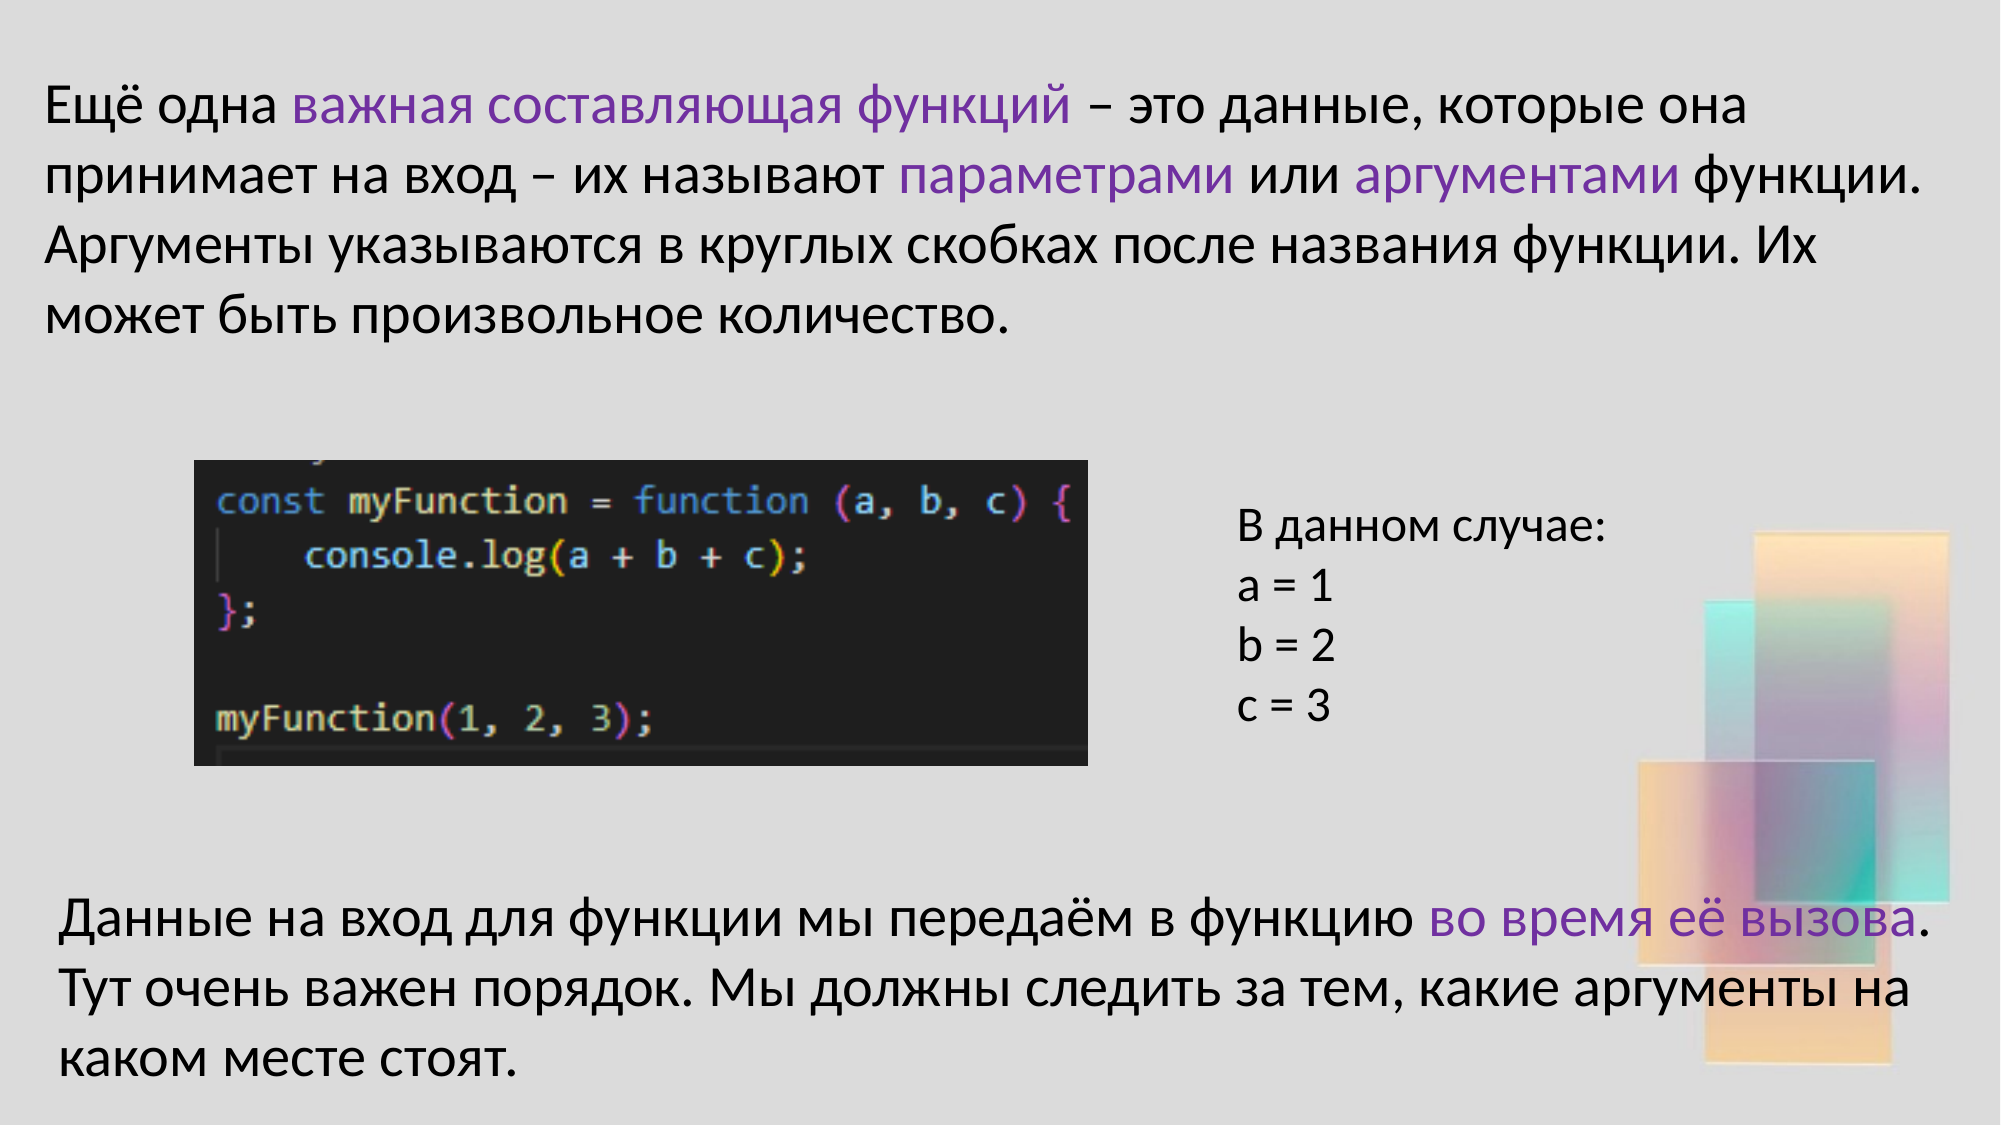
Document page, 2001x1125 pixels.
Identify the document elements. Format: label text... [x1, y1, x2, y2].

text_box Ещё одна важная составляющая функций – это данные, которые она принимает на вход – их называют параметрами или аргументами функции. Аргументы указываются в круглых скобках после названия функции. Их может быть произвольное количество. [29, 58, 1962, 353]
text_box В данном случае: a = 1 b = 2 c = 3 [1222, 484, 1623, 740]
text_box Данные на вход для функции мы передаём в функцию во время её вызова. Тут очень важен порядок. Мы должны следить за тем, какие аргументы на каком месте стоят. [43, 870, 1948, 1096]
picture [0, 0, 2001, 1125]
